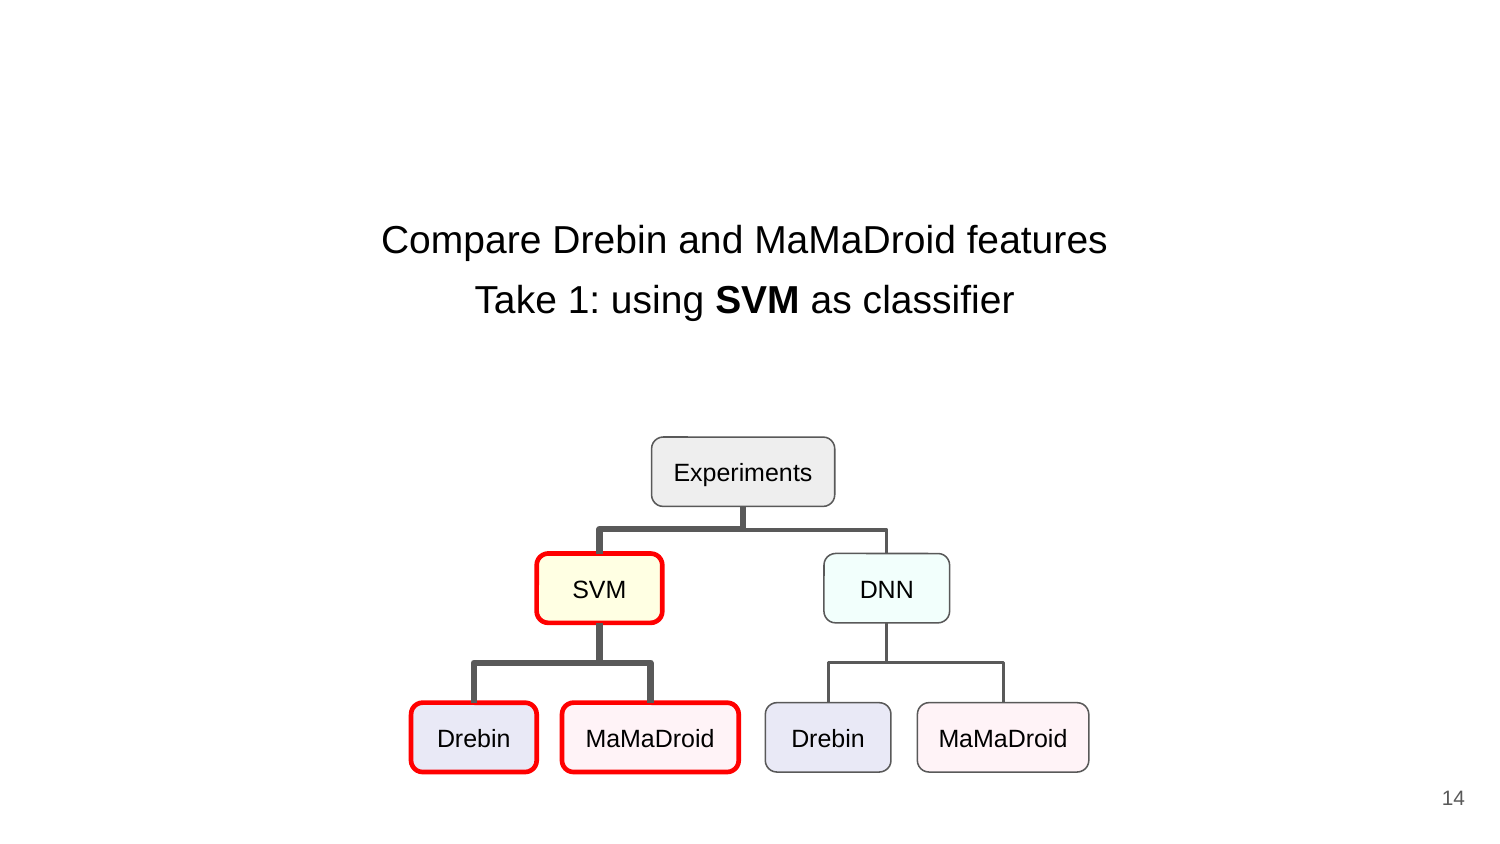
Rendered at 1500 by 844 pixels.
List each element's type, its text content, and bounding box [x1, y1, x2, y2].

slide_number ‹#› [1389, 764, 1480, 830]
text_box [410, 436, 1090, 773]
title Compare Drebin and MaMaDroid features Take 1: using SVM as classifier [51, 198, 1449, 337]
